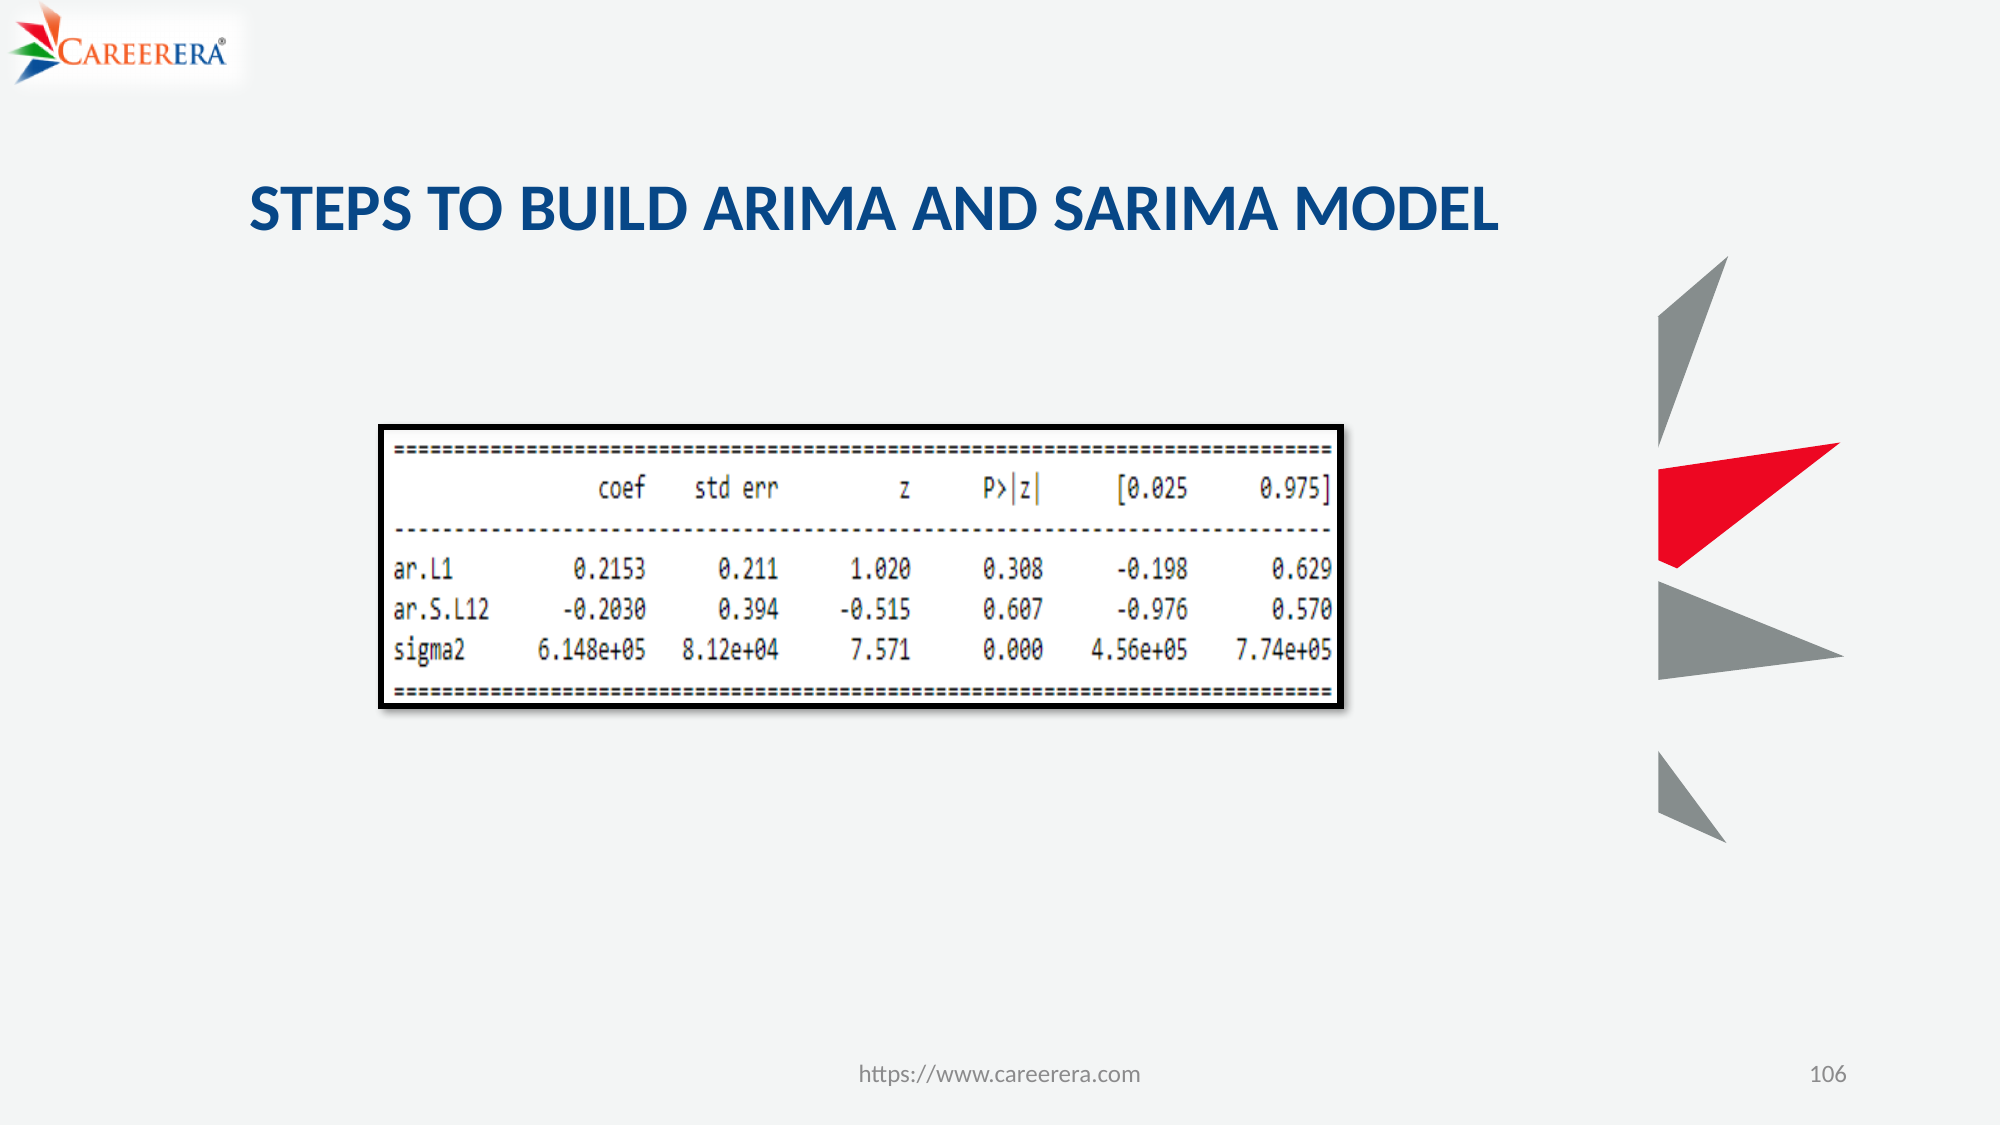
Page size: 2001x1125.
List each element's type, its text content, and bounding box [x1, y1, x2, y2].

title STEPS TO BUILD ARIMA AND SARIMA MODEL [133, 141, 1617, 278]
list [384, 430, 1338, 703]
picture [0, 0, 262, 104]
slide_number 106 [1412, 1042, 1863, 1103]
footer https://www.careerera.com [662, 1042, 1338, 1103]
